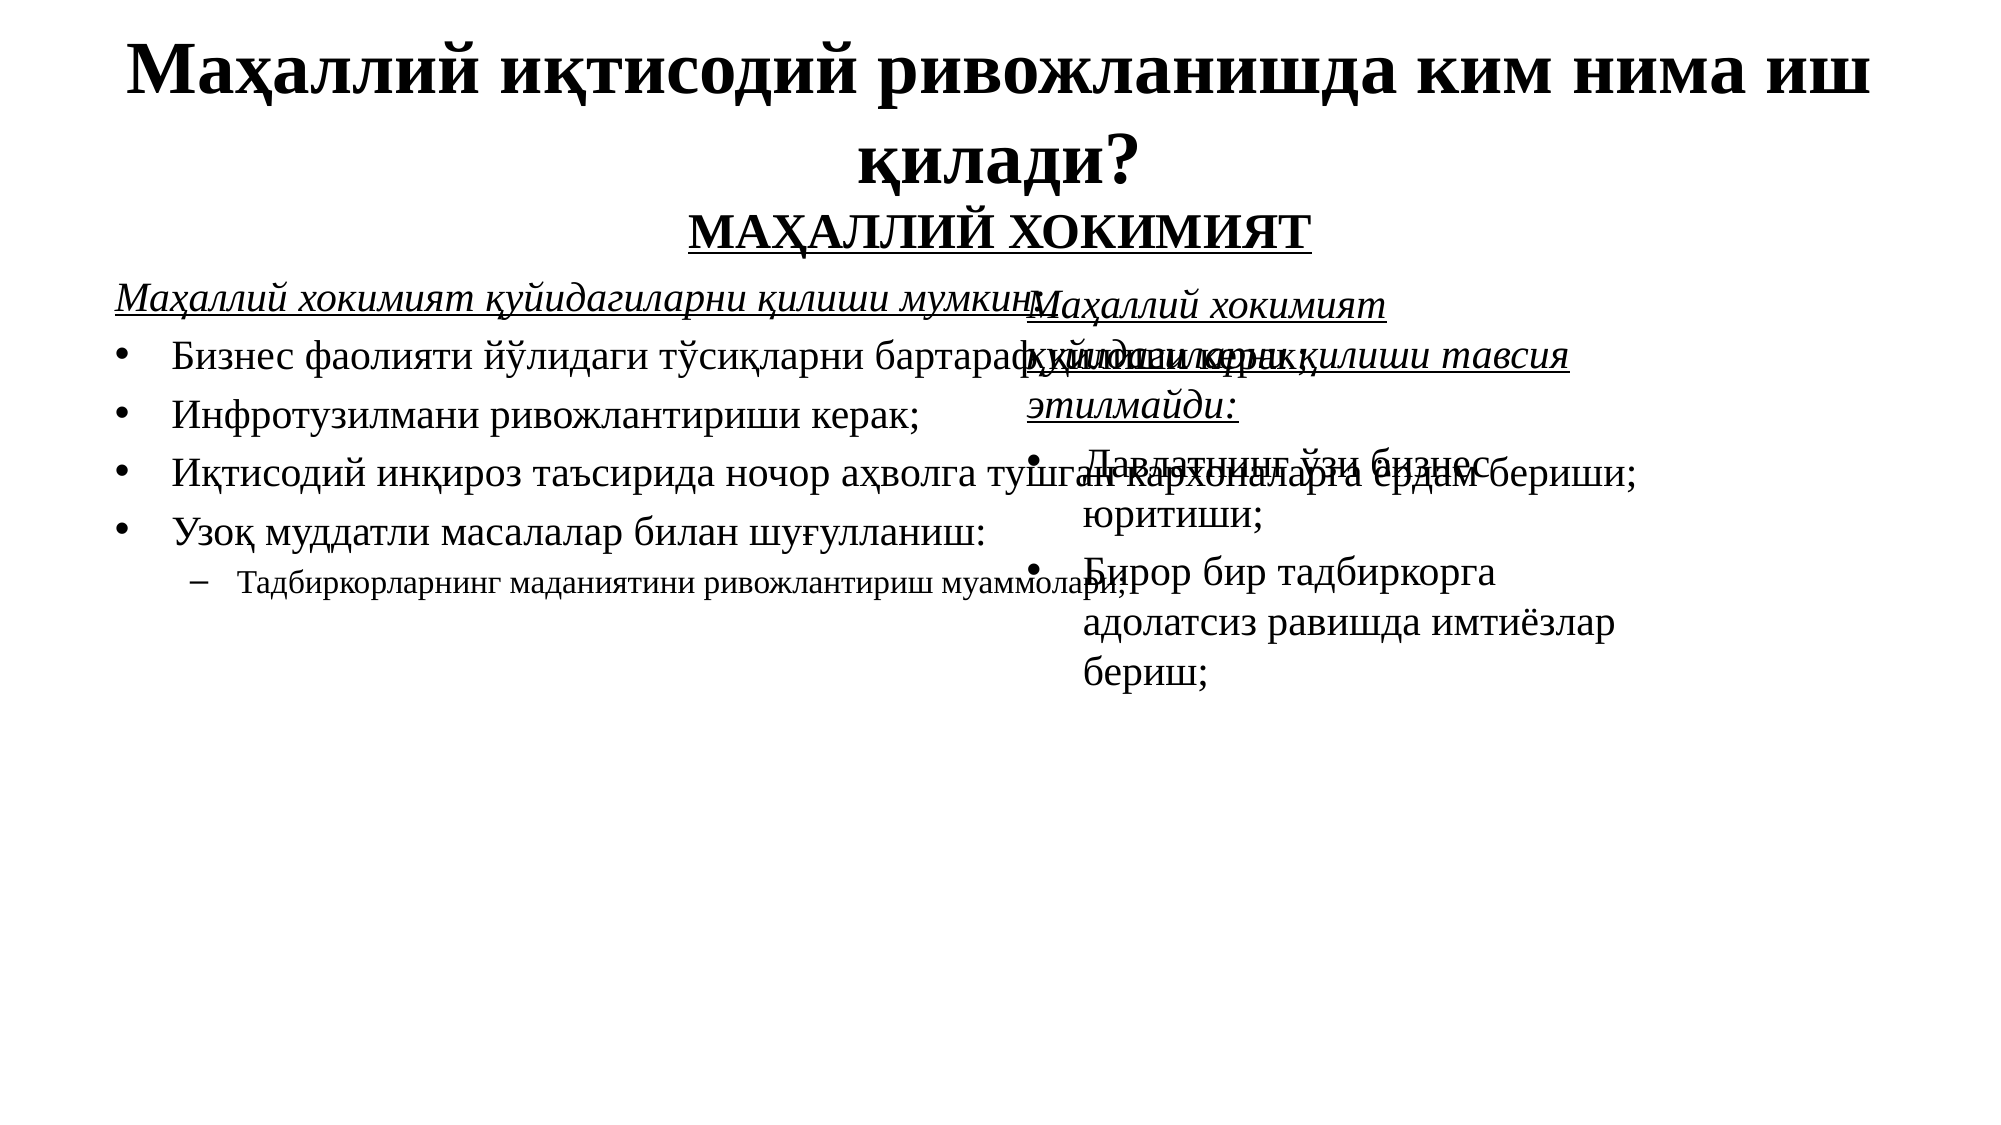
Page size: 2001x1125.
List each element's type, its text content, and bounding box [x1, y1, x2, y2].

list Маҳаллий хокимият қуйидагиларни қилиши тавсия этилмайди: Давлатнинг ўзи бизнес юритиши; Бирор бир тадбиркорга адолатсиз равишда имтиёзлар бериш; [1011, 269, 1675, 994]
title Маҳаллий иқтисодий ривожланишда ким нима иш қилади? МАҲАЛЛИЙ ХОКИМИЯТ [99, 45, 1900, 233]
list Маҳаллий хокимият қуйидагиларни қилиши мумкин: Бизнес фаолияти йўлидаги тўсиқларни бартараф қилиши керак; Инфротузилмани ривожлантириши керак; Иқтисодий инқироз таъсирида ночор аҳволга тушган кархоналарга ёрдам бериши; Узоқ муддатли масалалар билан шуғулланиш: Тадбиркорларнинг маданиятини ривожлантириш муаммолари; [99, 262, 1900, 1005]
